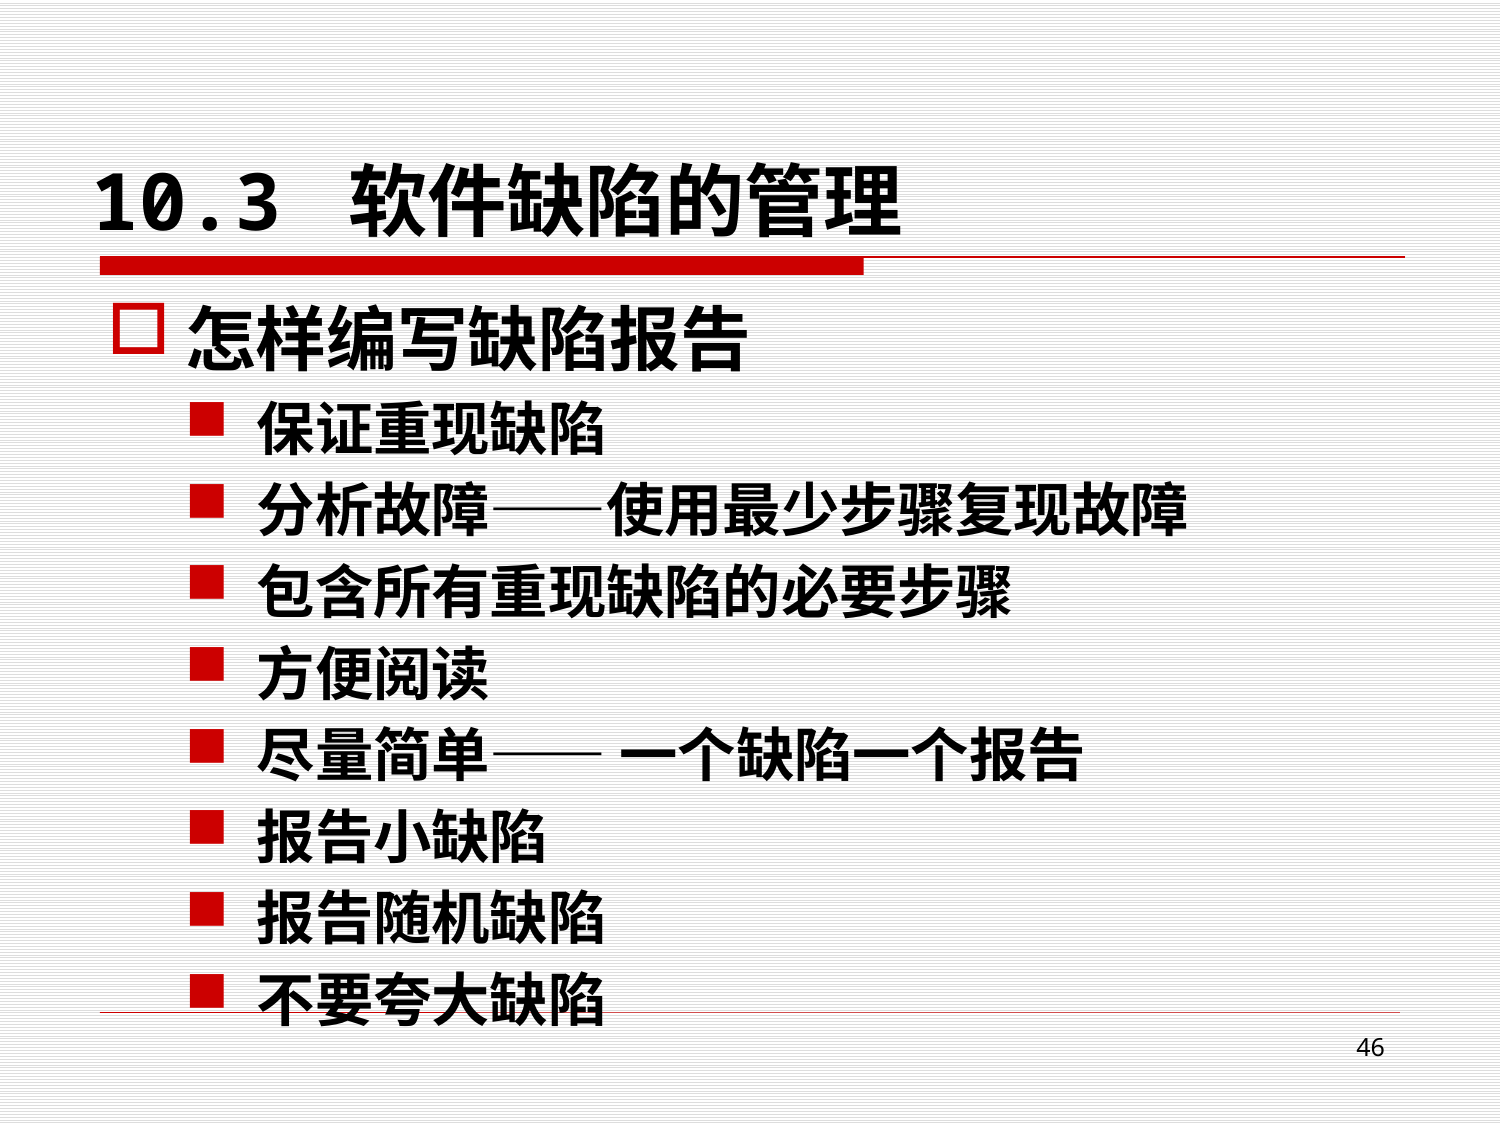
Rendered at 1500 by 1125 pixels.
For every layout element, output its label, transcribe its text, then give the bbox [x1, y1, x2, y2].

slide_number 46 [1074, 1024, 1401, 1103]
list 怎样编写缺陷报告 保证重现缺陷 分析故障——使用最少步骤复现故障 包含所有重现缺陷的必要步骤 方便阅读 尽量简单—— 一个缺陷一个报告 报告小缺陷 报告随机缺陷 不要夸大缺陷 [92, 287, 1406, 988]
text_box 10.3 软件缺陷的管理 [76, 54, 1390, 254]
